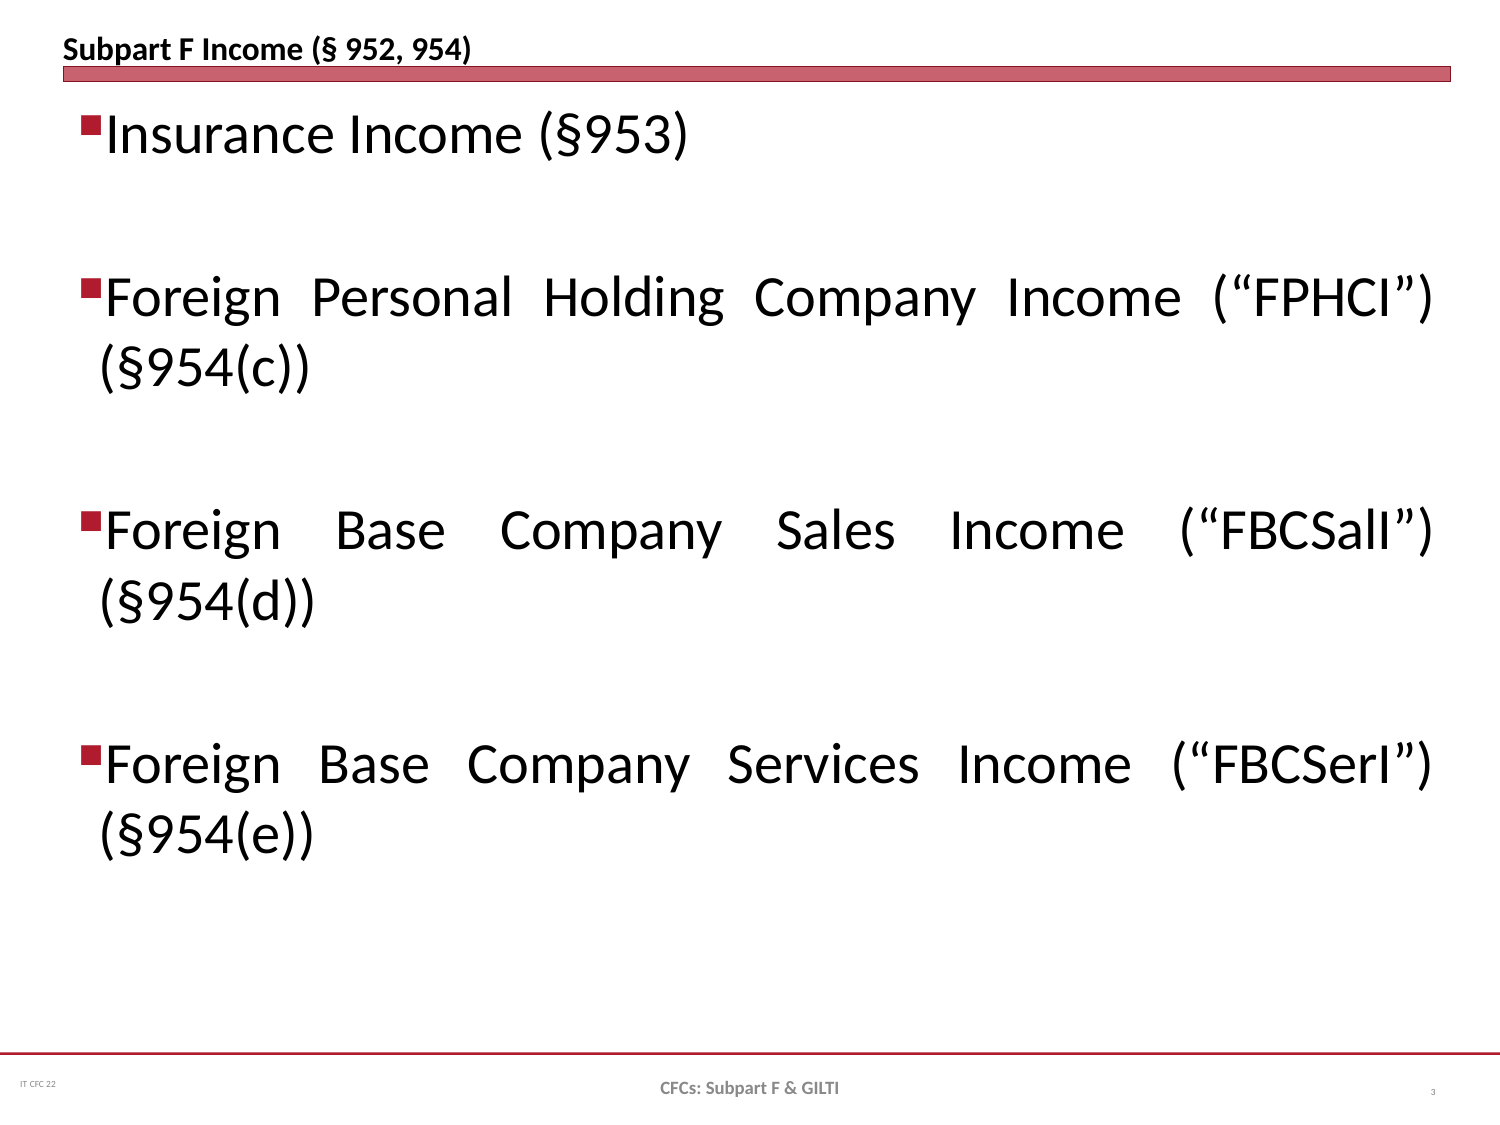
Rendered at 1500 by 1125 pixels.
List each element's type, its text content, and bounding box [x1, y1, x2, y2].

list Insurance Income (§953) Foreign Personal Holding Company Income (“FPHCI”) (§954(c)) Foreign Base Company Sales Income (“FBCSalI”) (§954(d)) Foreign Base Company Services Income (“FBCSerI”) (§954(e)) [63, 87, 1451, 1041]
slide_number 3 [1375, 1061, 1451, 1122]
title Subpart F Income (§ 952, 954) [62, 6, 1451, 67]
footer CFCs: Subpart F & GILTI [512, 1056, 988, 1117]
